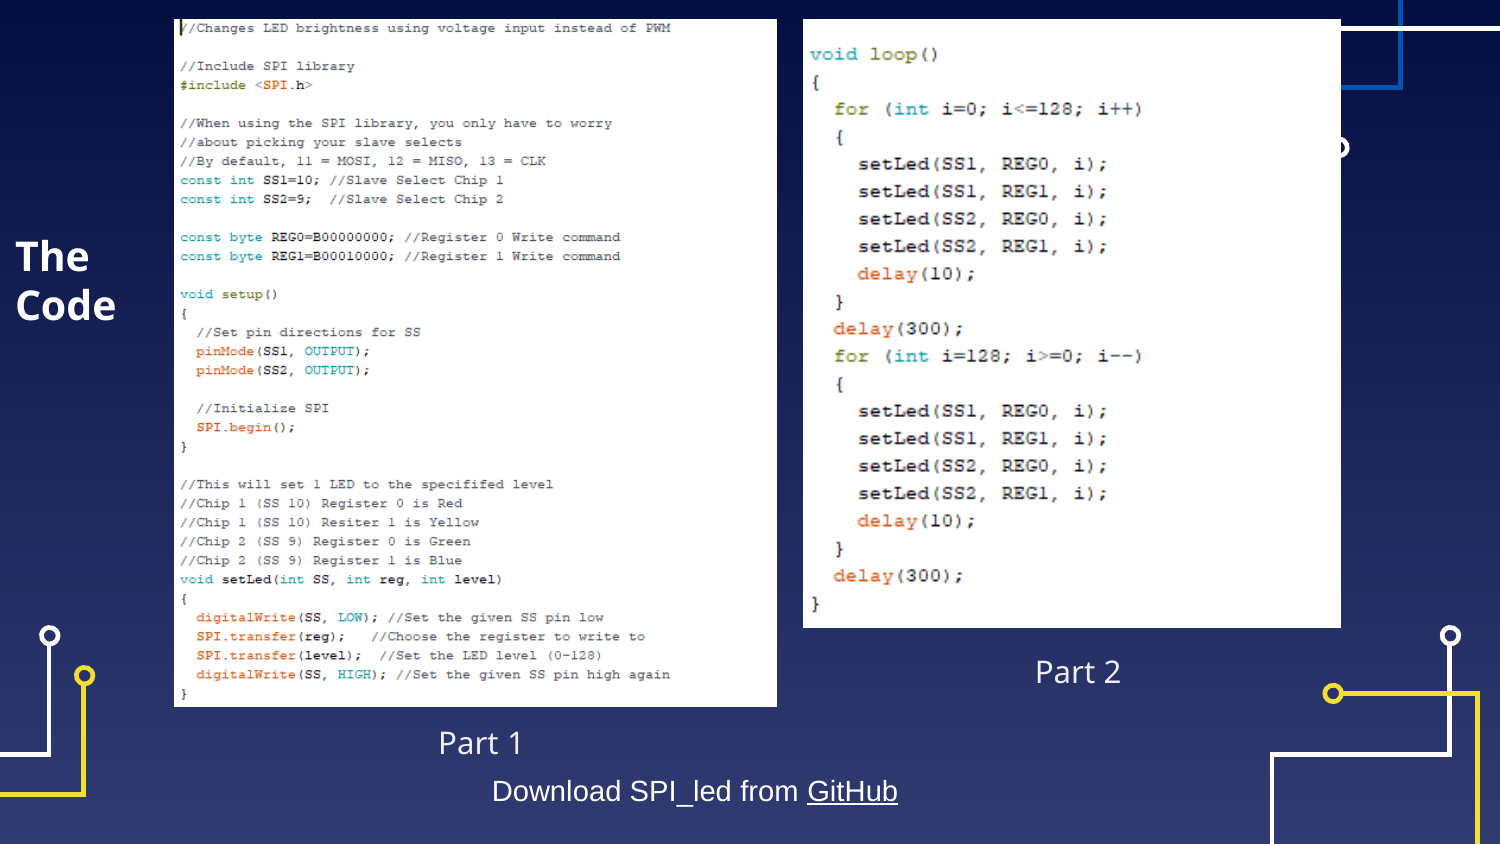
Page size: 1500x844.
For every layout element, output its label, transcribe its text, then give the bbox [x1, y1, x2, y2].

picture [174, 19, 778, 707]
text_box Download SPI_led from GitHub [477, 764, 914, 815]
list Part 1 [219, 716, 744, 778]
list Part 2 [816, 635, 1341, 707]
title The Code [0, 215, 169, 345]
picture [803, 19, 1341, 628]
